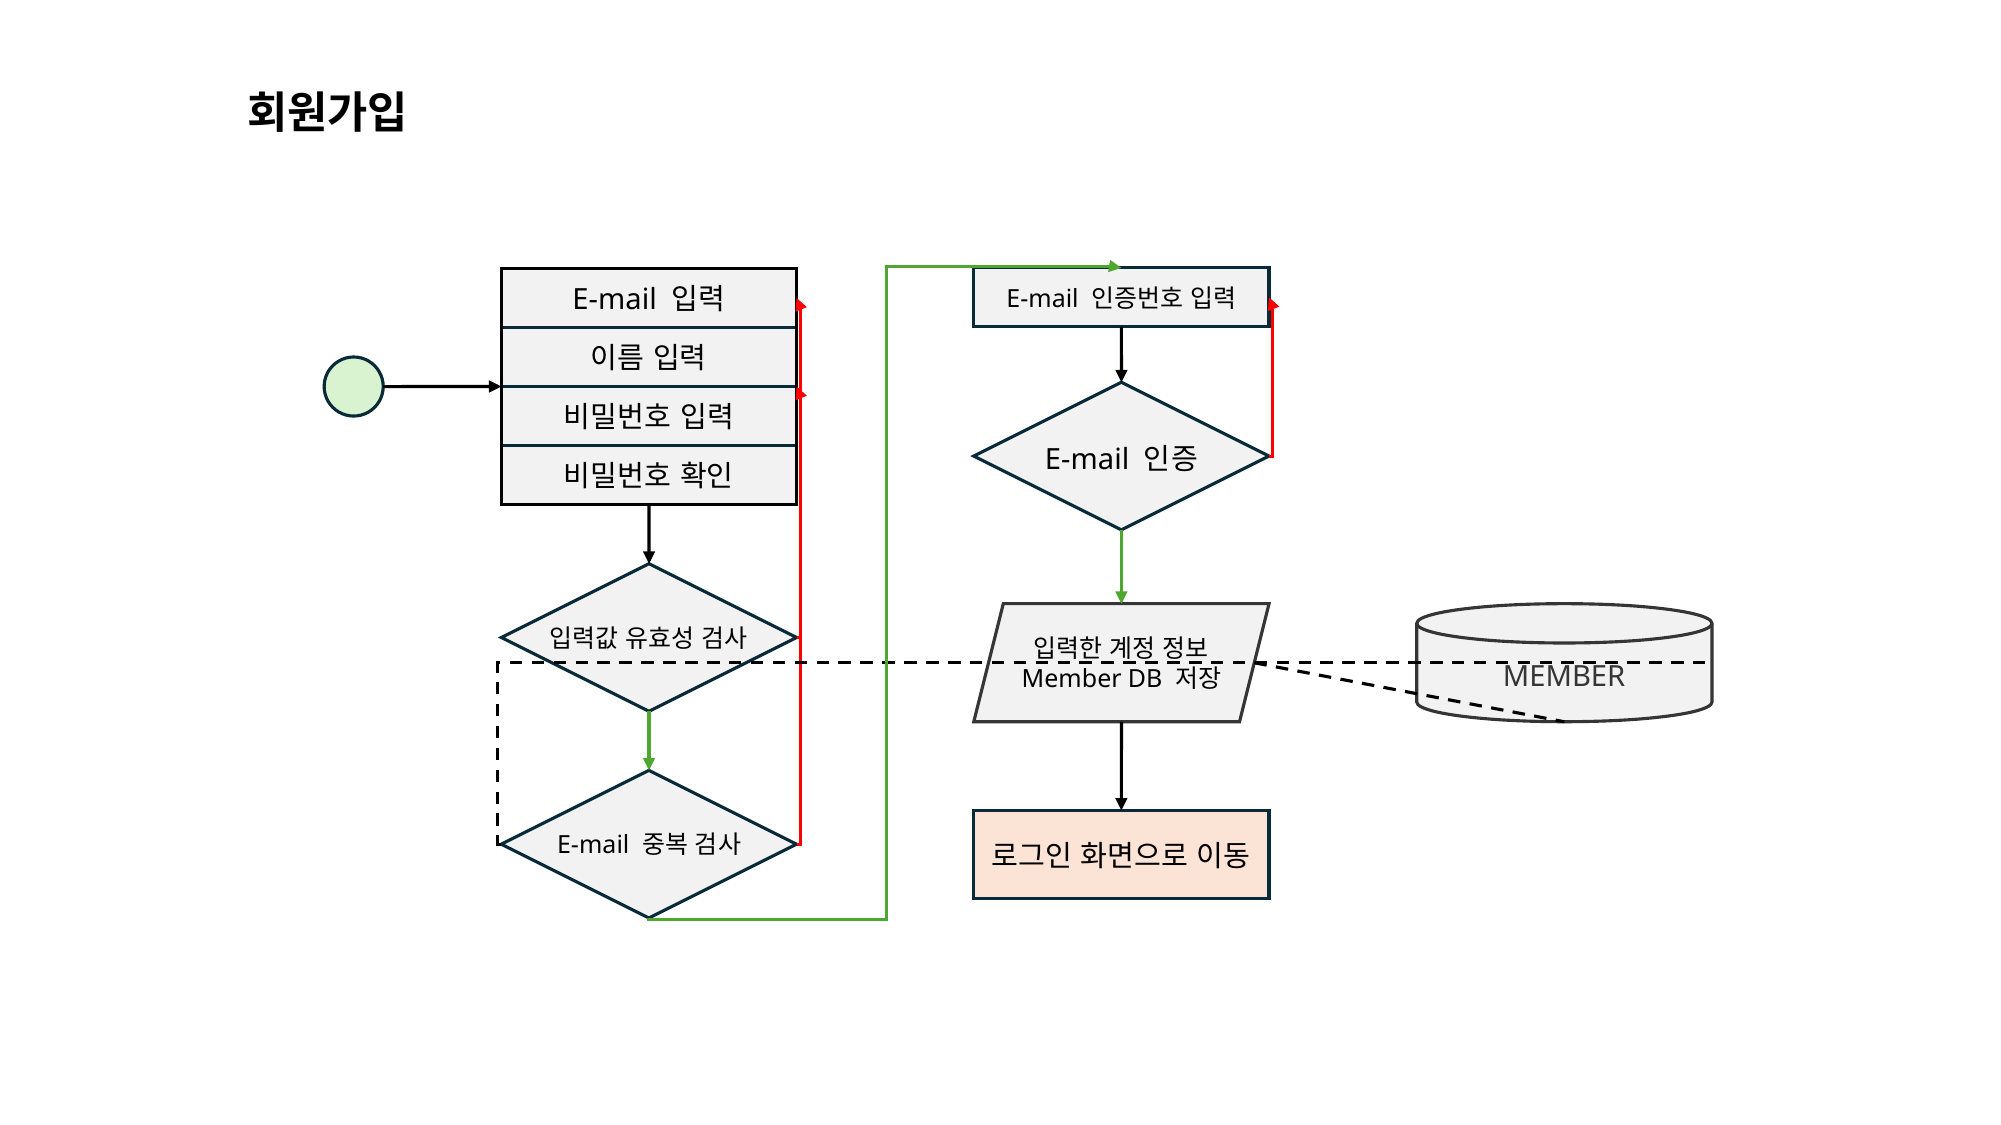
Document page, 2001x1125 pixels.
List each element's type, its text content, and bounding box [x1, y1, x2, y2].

text_box 회원가입 [232, 82, 1384, 146]
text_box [323, 267, 1713, 919]
